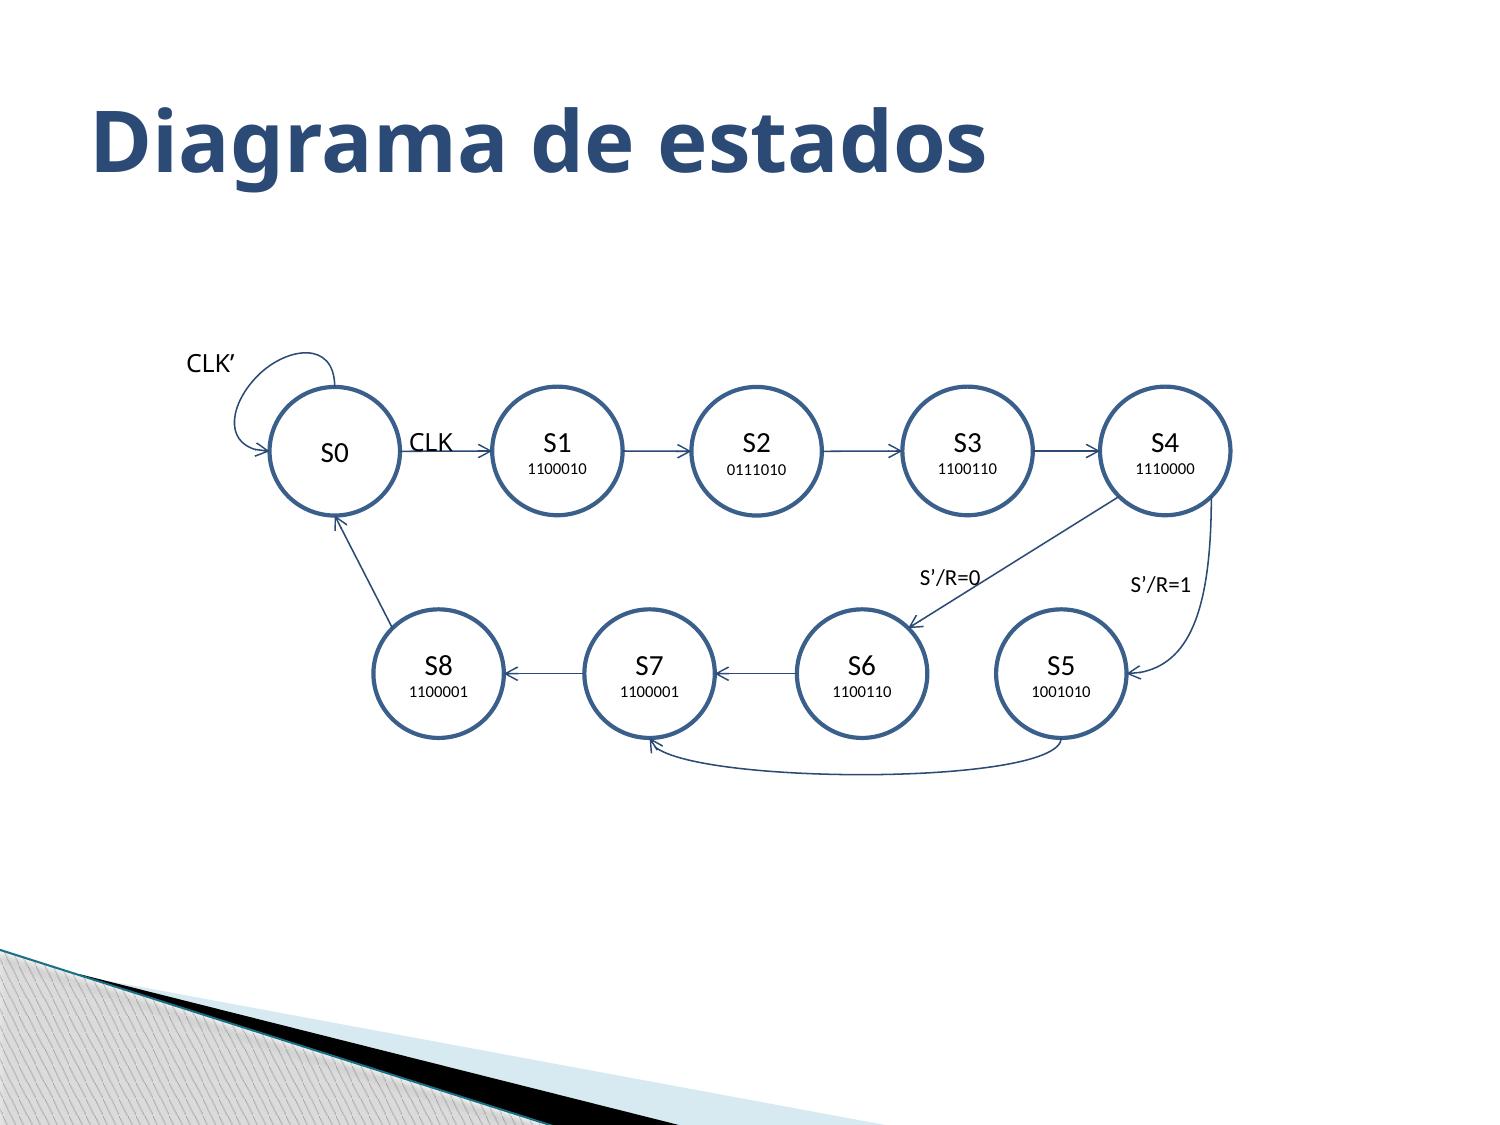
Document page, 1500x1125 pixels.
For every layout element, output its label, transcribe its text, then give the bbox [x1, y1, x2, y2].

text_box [947, 456, 1080, 669]
text_box S7 1100001 [584, 609, 715, 738]
text_box S6 1100110 [862, 609, 928, 738]
text_box S3 1100110 [902, 386, 1033, 510]
text_box CLK [393, 419, 481, 465]
text_box S6 1100110 [796, 610, 850, 737]
text_box S’/R=0 [904, 554, 941, 597]
text_box S2 0111010 [691, 386, 822, 516]
text_box S0 [270, 386, 399, 516]
text_box S1 1100010 [492, 386, 623, 516]
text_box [1080, 542, 1258, 628]
text_box CLK’ [171, 339, 258, 385]
text_box S5 1001010 [996, 639, 1127, 738]
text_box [269, 386, 335, 452]
text_box S8 1100001 [373, 609, 504, 738]
text_box S4 1110000 [1100, 386, 1231, 516]
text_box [307, 542, 421, 601]
title Diagrama de estados [75, 45, 1425, 233]
